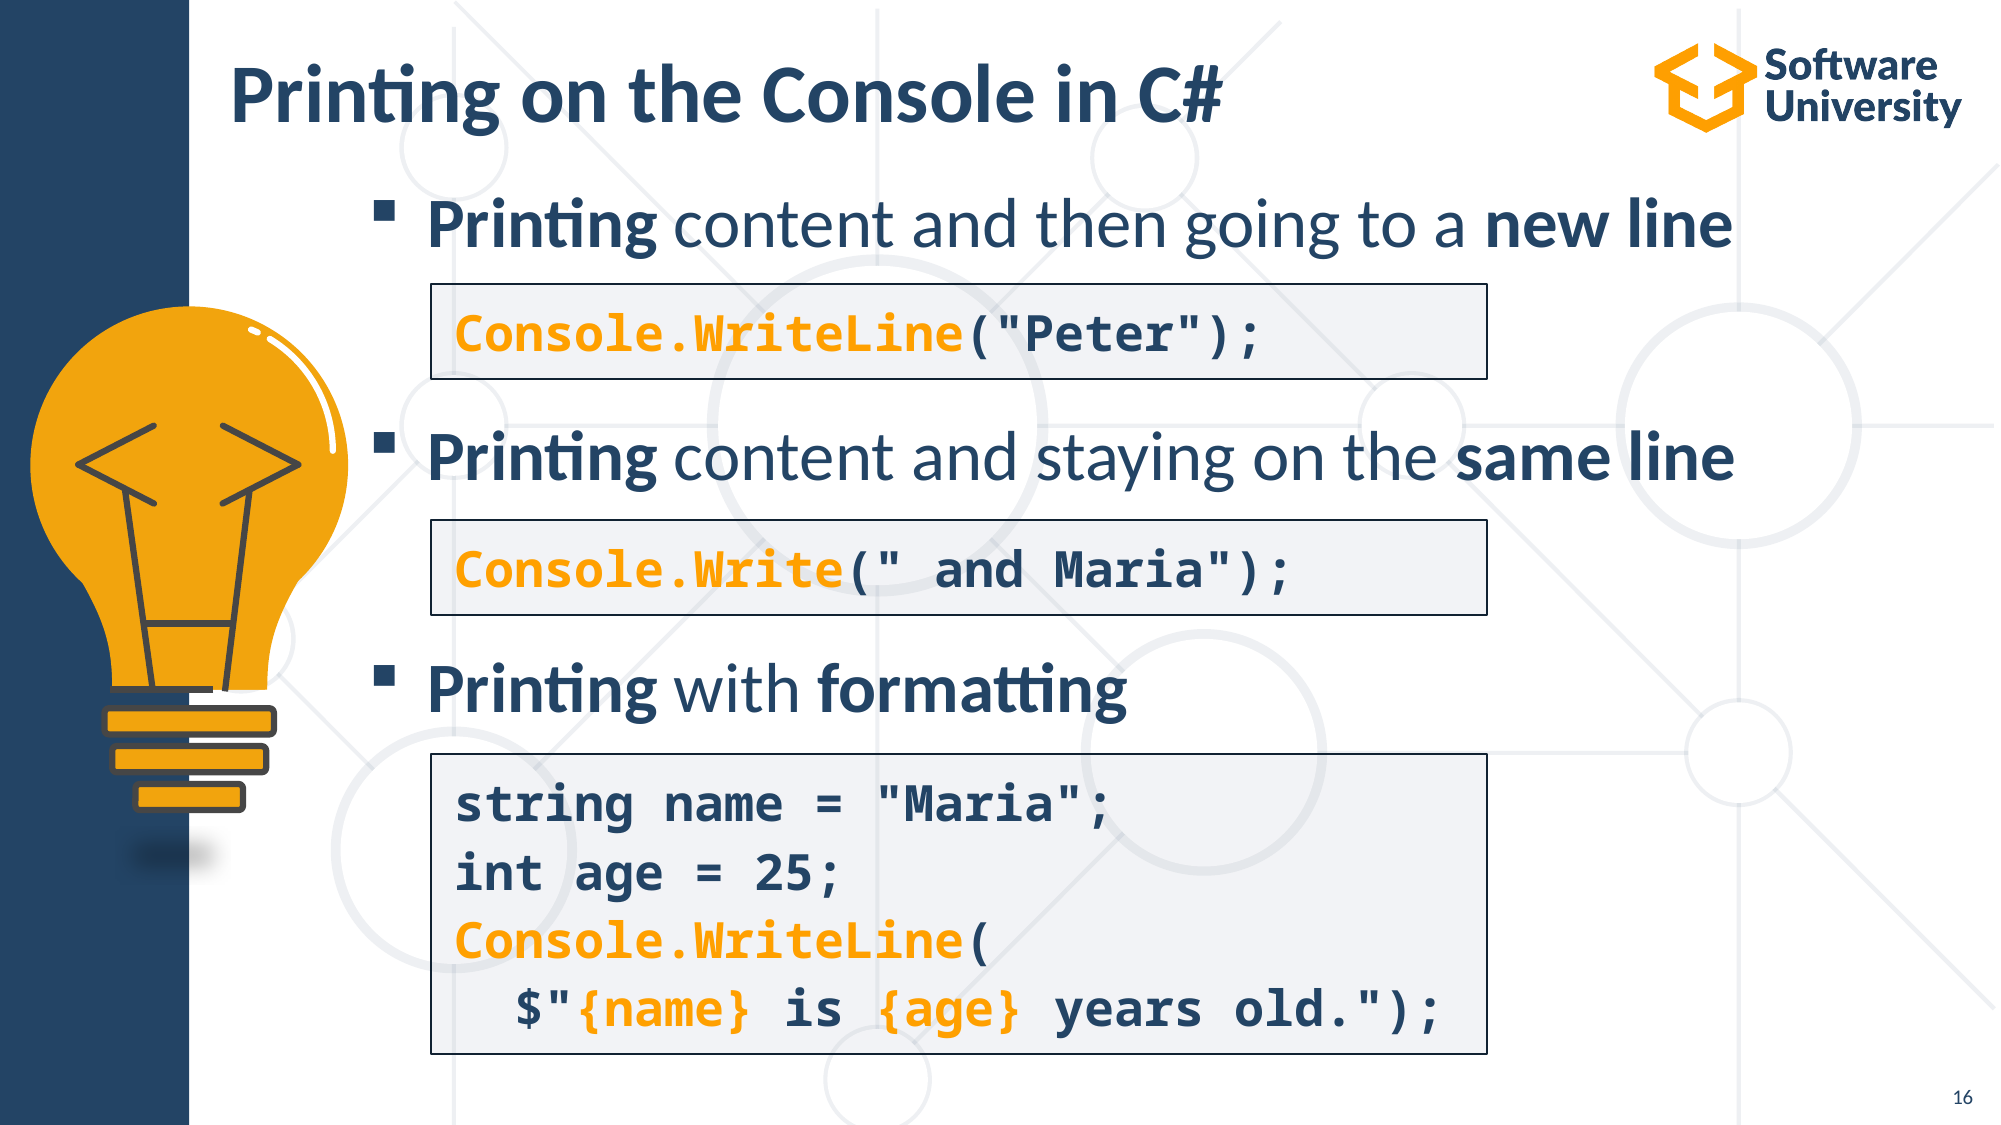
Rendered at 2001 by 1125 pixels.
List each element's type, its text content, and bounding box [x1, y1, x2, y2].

title Printing on the Console in C# [212, 16, 1628, 162]
text_box Console.WriteLine("Peter"); [430, 283, 1488, 380]
list Printing content and then going to a new line Printing content and staying on the same line Printing with formatting [350, 171, 1968, 1082]
text_box string name = "Maria"; int age = 25; Console.WriteLine( $"{name} is {age} years old."); [430, 753, 1488, 1055]
text_box Console.Write(" and Maria"); [430, 519, 1488, 616]
picture [1641, 31, 1973, 145]
slide_number 16 [1927, 1067, 1989, 1117]
